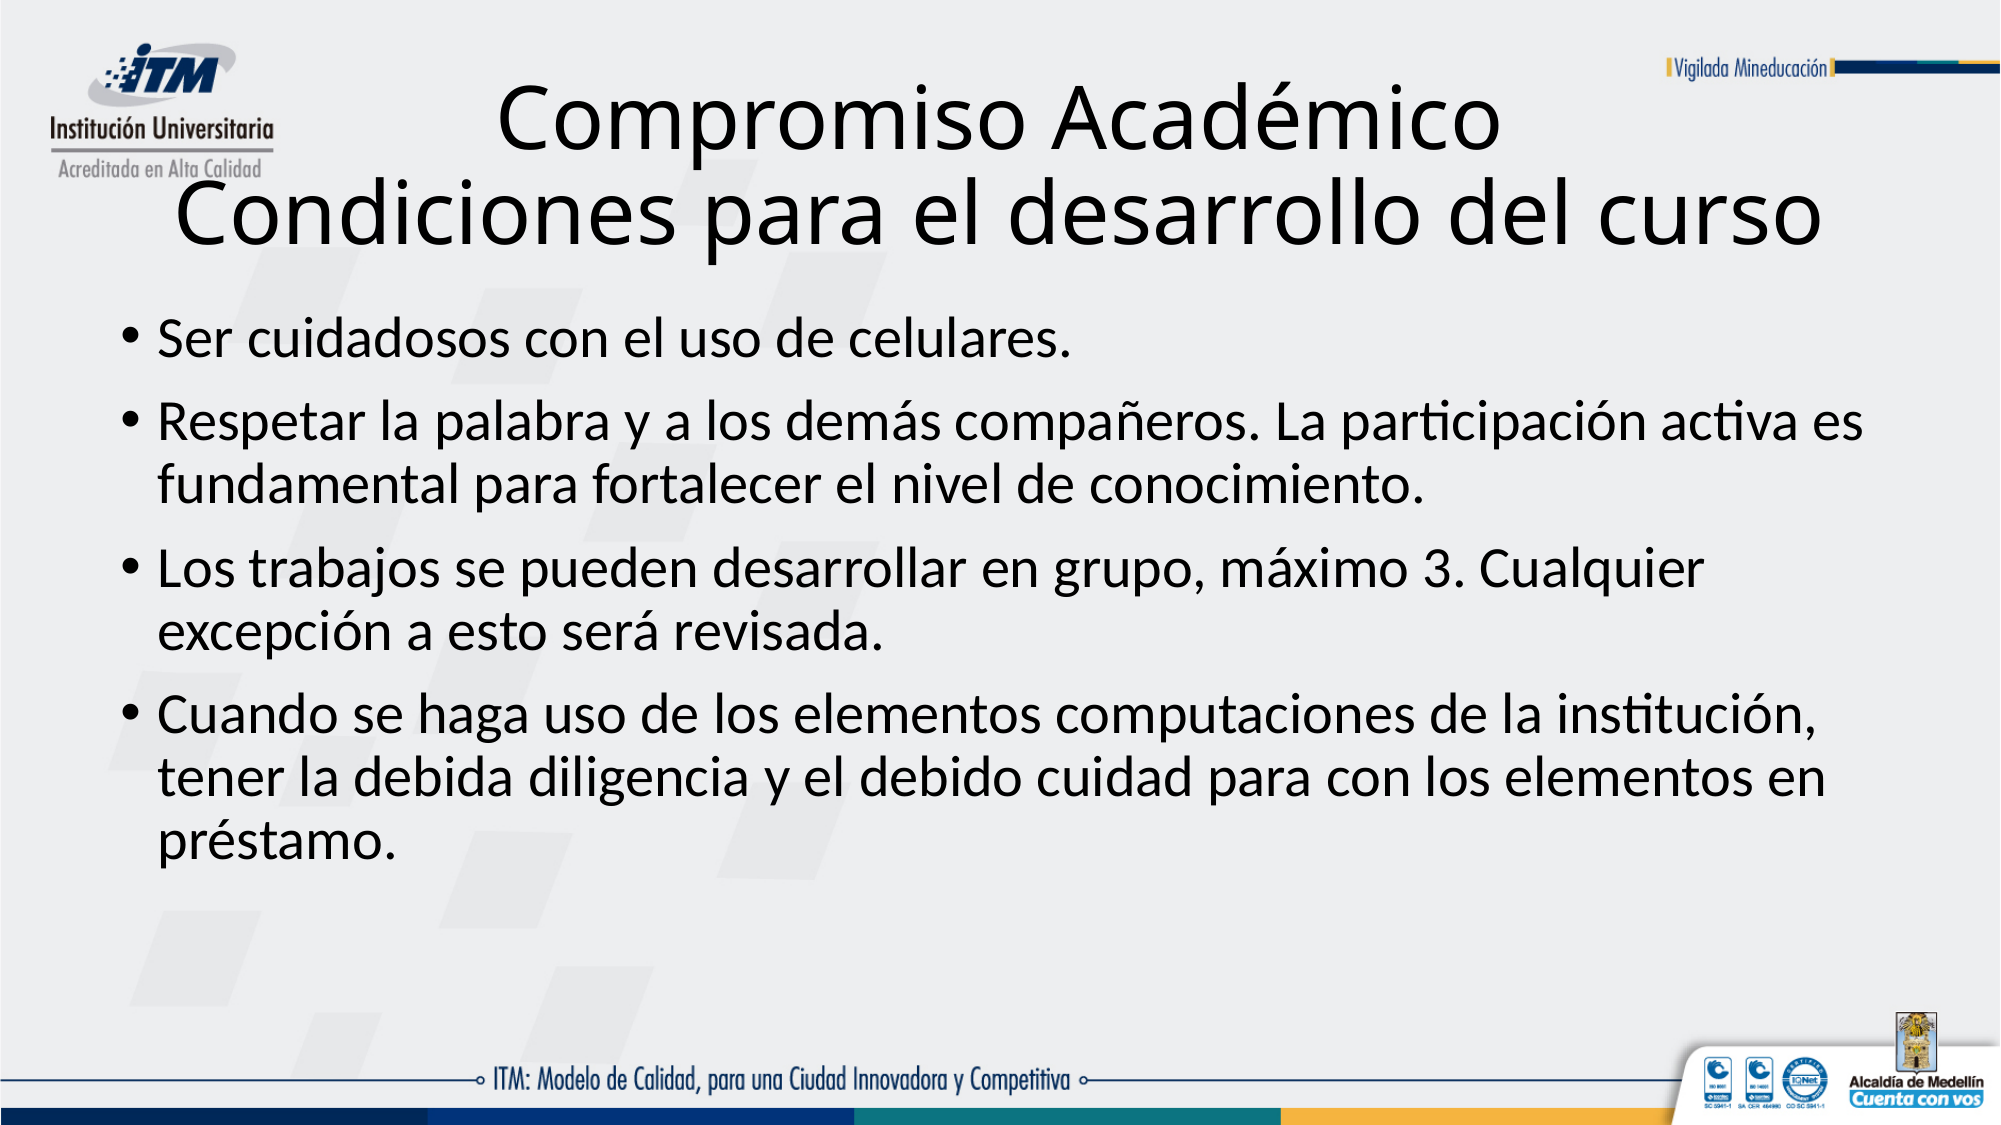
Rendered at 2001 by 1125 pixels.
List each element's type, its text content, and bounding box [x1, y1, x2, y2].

title Compromiso Académico Condiciones para el desarrollo del curso [137, 59, 1863, 278]
picture [0, 0, 2001, 1125]
list Ser cuidadosos con el uso de celulares. Respetar la palabra y a los demás compañeros. La participación activa es fundamental para fortalecer el nivel de conocimiento. Los trabajos se pueden desarrollar en grupo, máximo 3. Cualquier excepción a esto será revisada. Cuando se haga uso de los elementos computaciones de la institución, tener la debida diligencia y el debido cuidad para con los elementos en préstamo. [105, 299, 1894, 1041]
